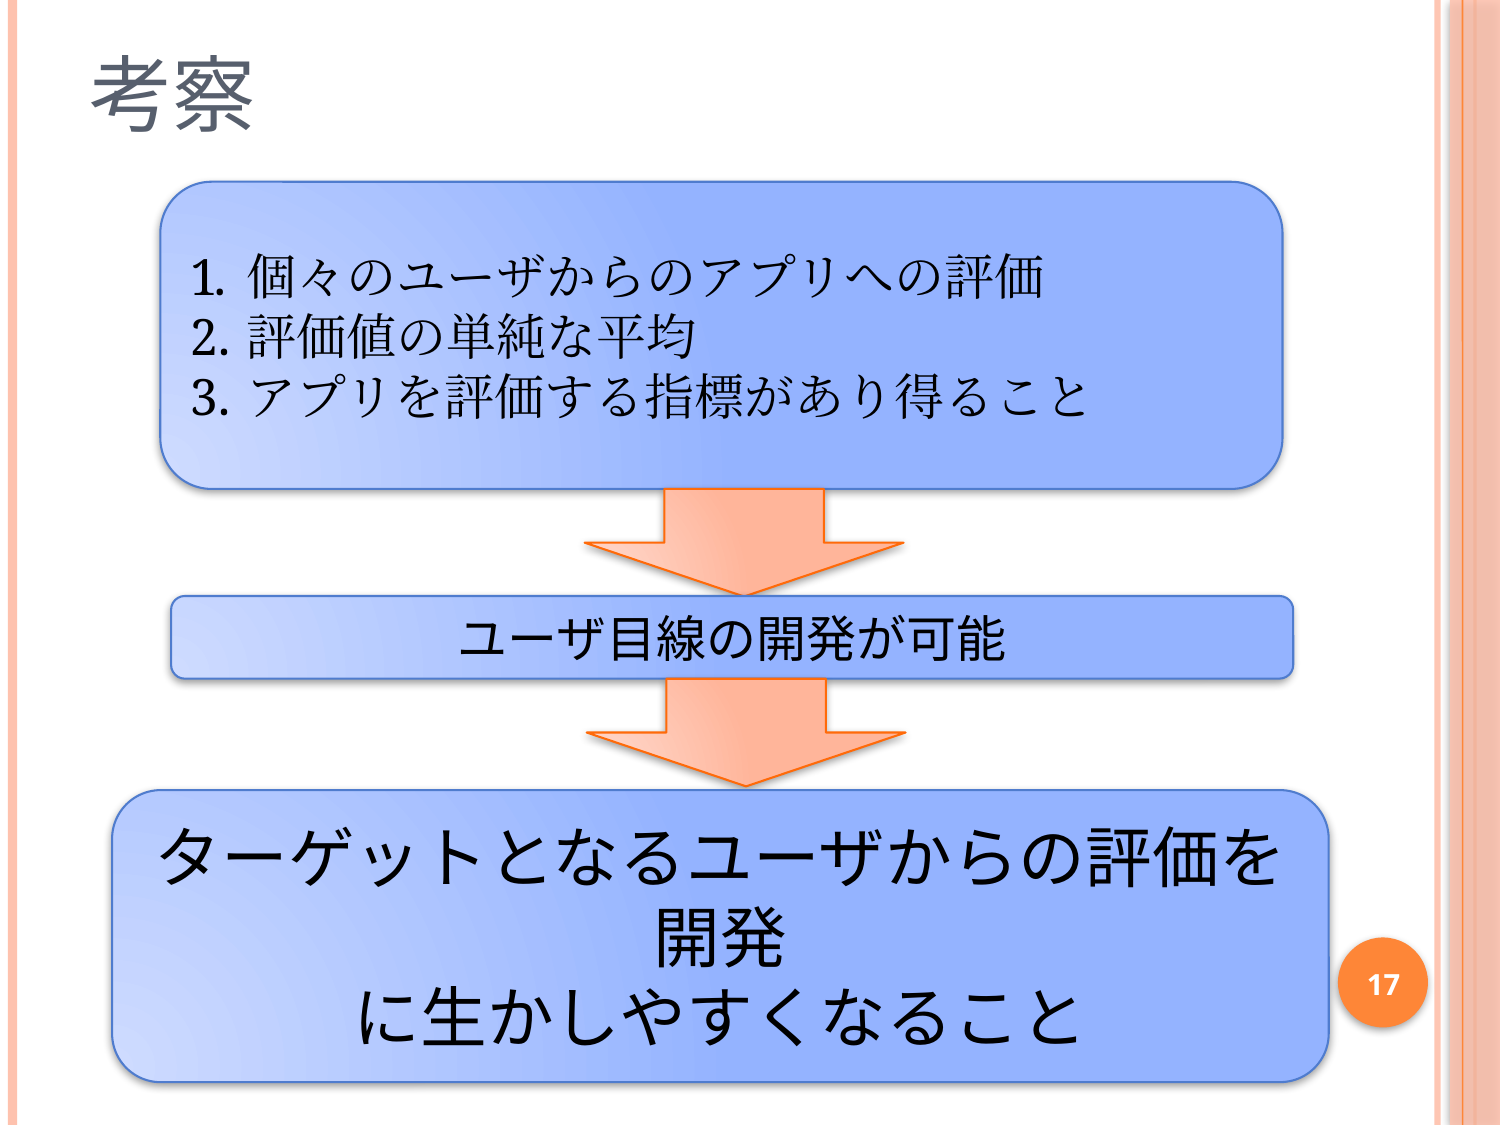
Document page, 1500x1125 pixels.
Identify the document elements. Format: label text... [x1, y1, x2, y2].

title 考察 [75, 45, 1300, 149]
text_box [583, 487, 905, 593]
slide_number 17 [1333, 940, 1434, 1027]
text_box [585, 677, 907, 787]
text_box 個々のユーザからのアプリへの評価 評価値の単純な平均 アプリを評価する指標があり得ること [159, 180, 1284, 490]
text_box ユーザ目線の開発が可能 [170, 594, 1295, 680]
text_box ターゲットとなるユーザからの評価を開発 に生かしやすくなること [111, 789, 1330, 1084]
